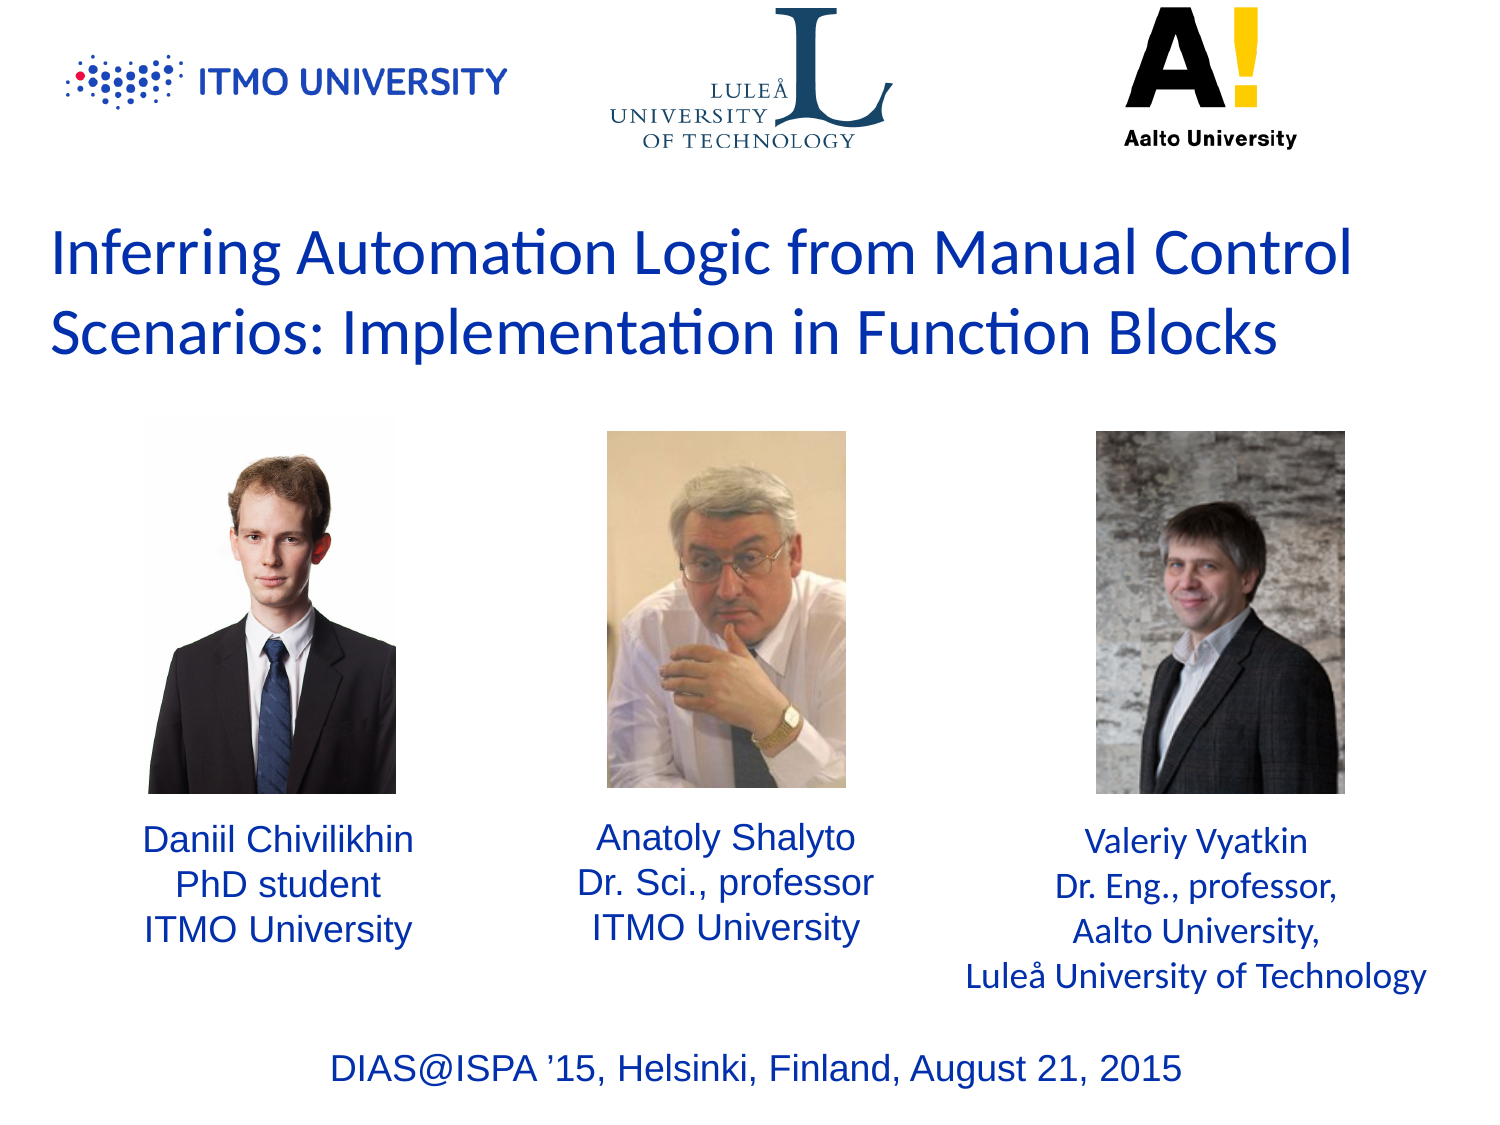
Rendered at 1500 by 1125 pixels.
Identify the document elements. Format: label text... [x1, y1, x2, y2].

title Inferring Automation Logic from Manual Control Scenarios: Implementation in Function Blocks [35, 49, 1500, 376]
picture [144, 415, 397, 794]
text_box DIAS@ISPA ’15, Helsinki, Finland, August 21, 2015 [74, 972, 1438, 1125]
text_box Daniil Chivilikhin PhD student ITMO University [125, 807, 432, 958]
picture [0, 0, 571, 154]
picture [607, 431, 846, 789]
text_box Anatoly Shalyto Dr. Sci., professor ITMO University [538, 806, 914, 1001]
text_box Valeriy Vyatkin Dr. Eng., professor, Aalto University, Luleå University of Technology [819, 808, 1500, 1004]
picture [609, 8, 893, 148]
picture [1096, 431, 1345, 794]
picture [1116, 0, 1305, 157]
